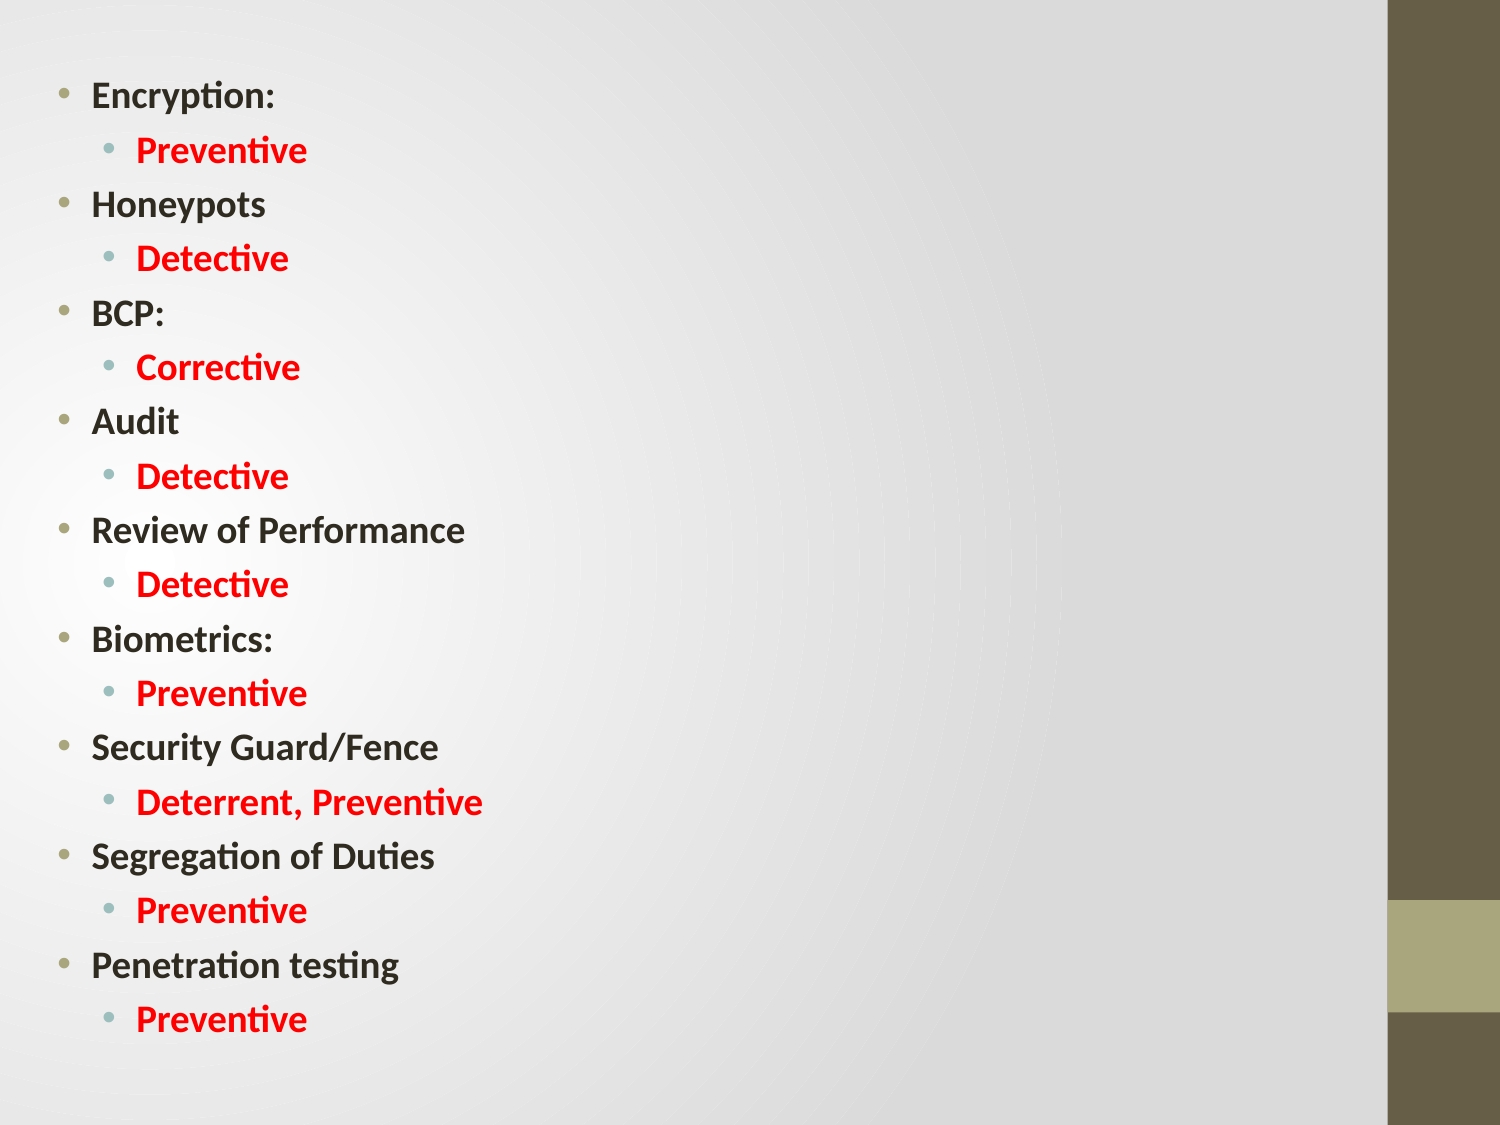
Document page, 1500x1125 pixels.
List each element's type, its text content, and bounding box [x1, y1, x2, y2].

list Encryption: Preventive Honeypots Detective BCP: Corrective Audit Detective Review of Performance Detective Biometrics: Preventive Security Guard/Fence Deterrent, Preventive Segregation of Duties Preventive Penetration testing Preventive [24, 62, 1363, 1050]
